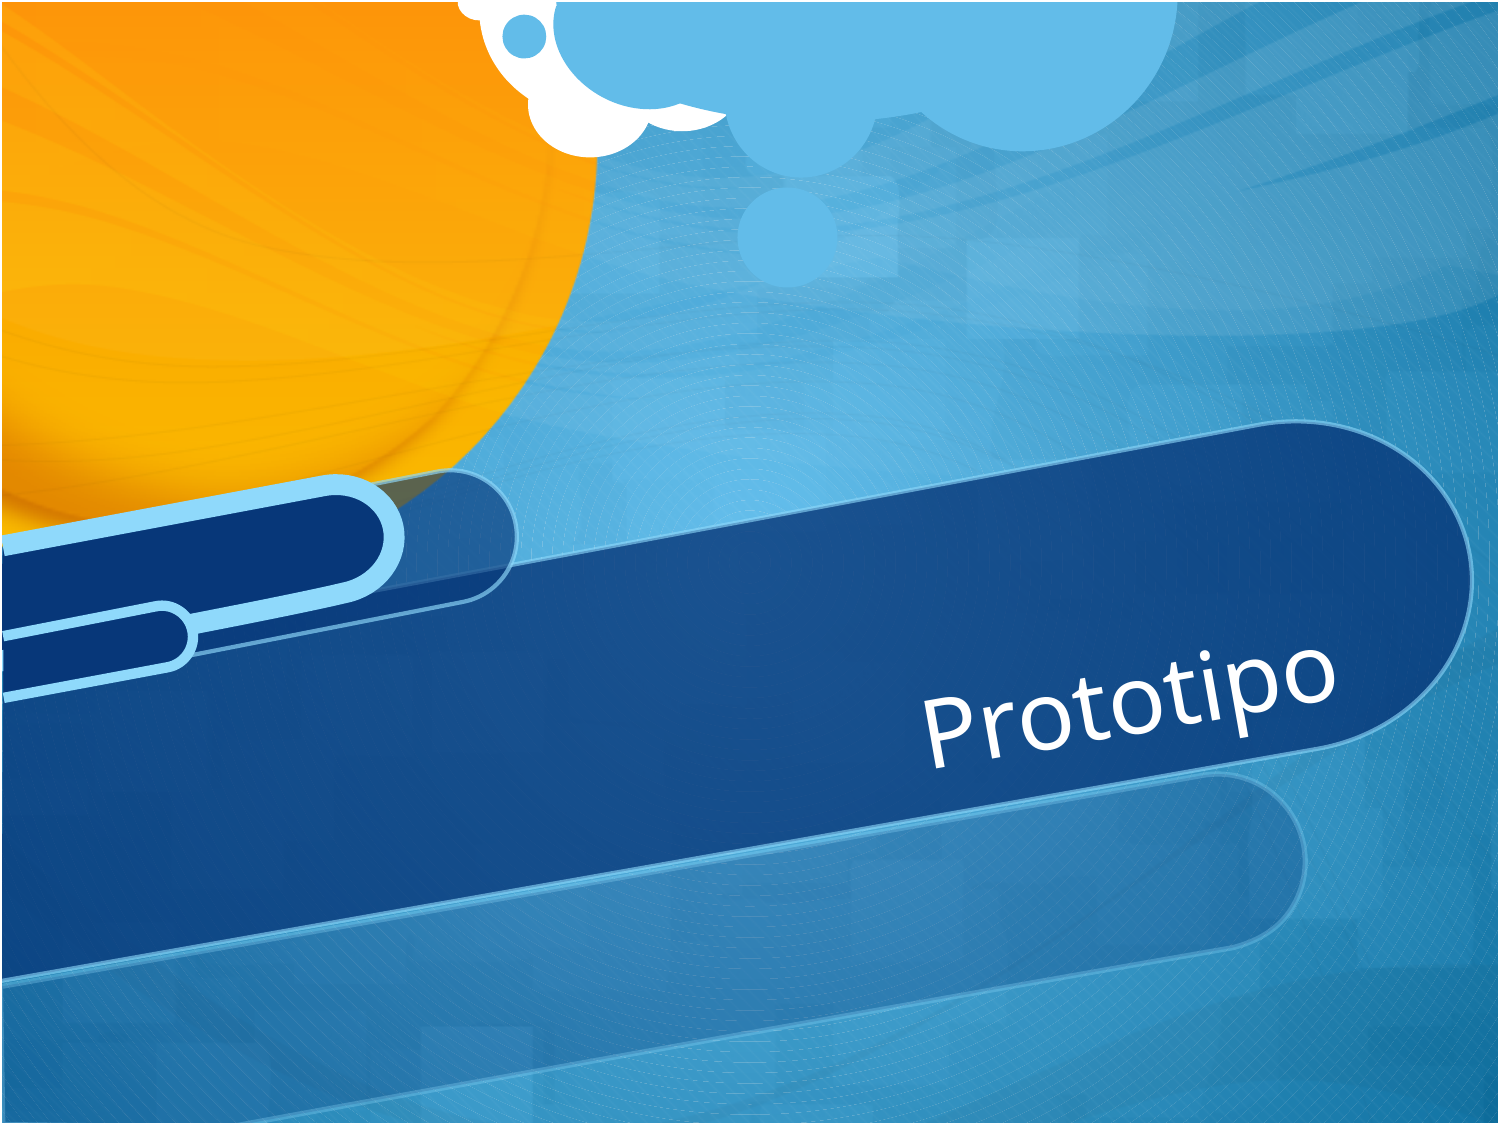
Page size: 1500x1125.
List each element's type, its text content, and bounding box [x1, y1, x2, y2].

picture [2, 2, 1498, 1123]
title Prototipo [84, 449, 1364, 938]
picture [4, 777, 1302, 1123]
